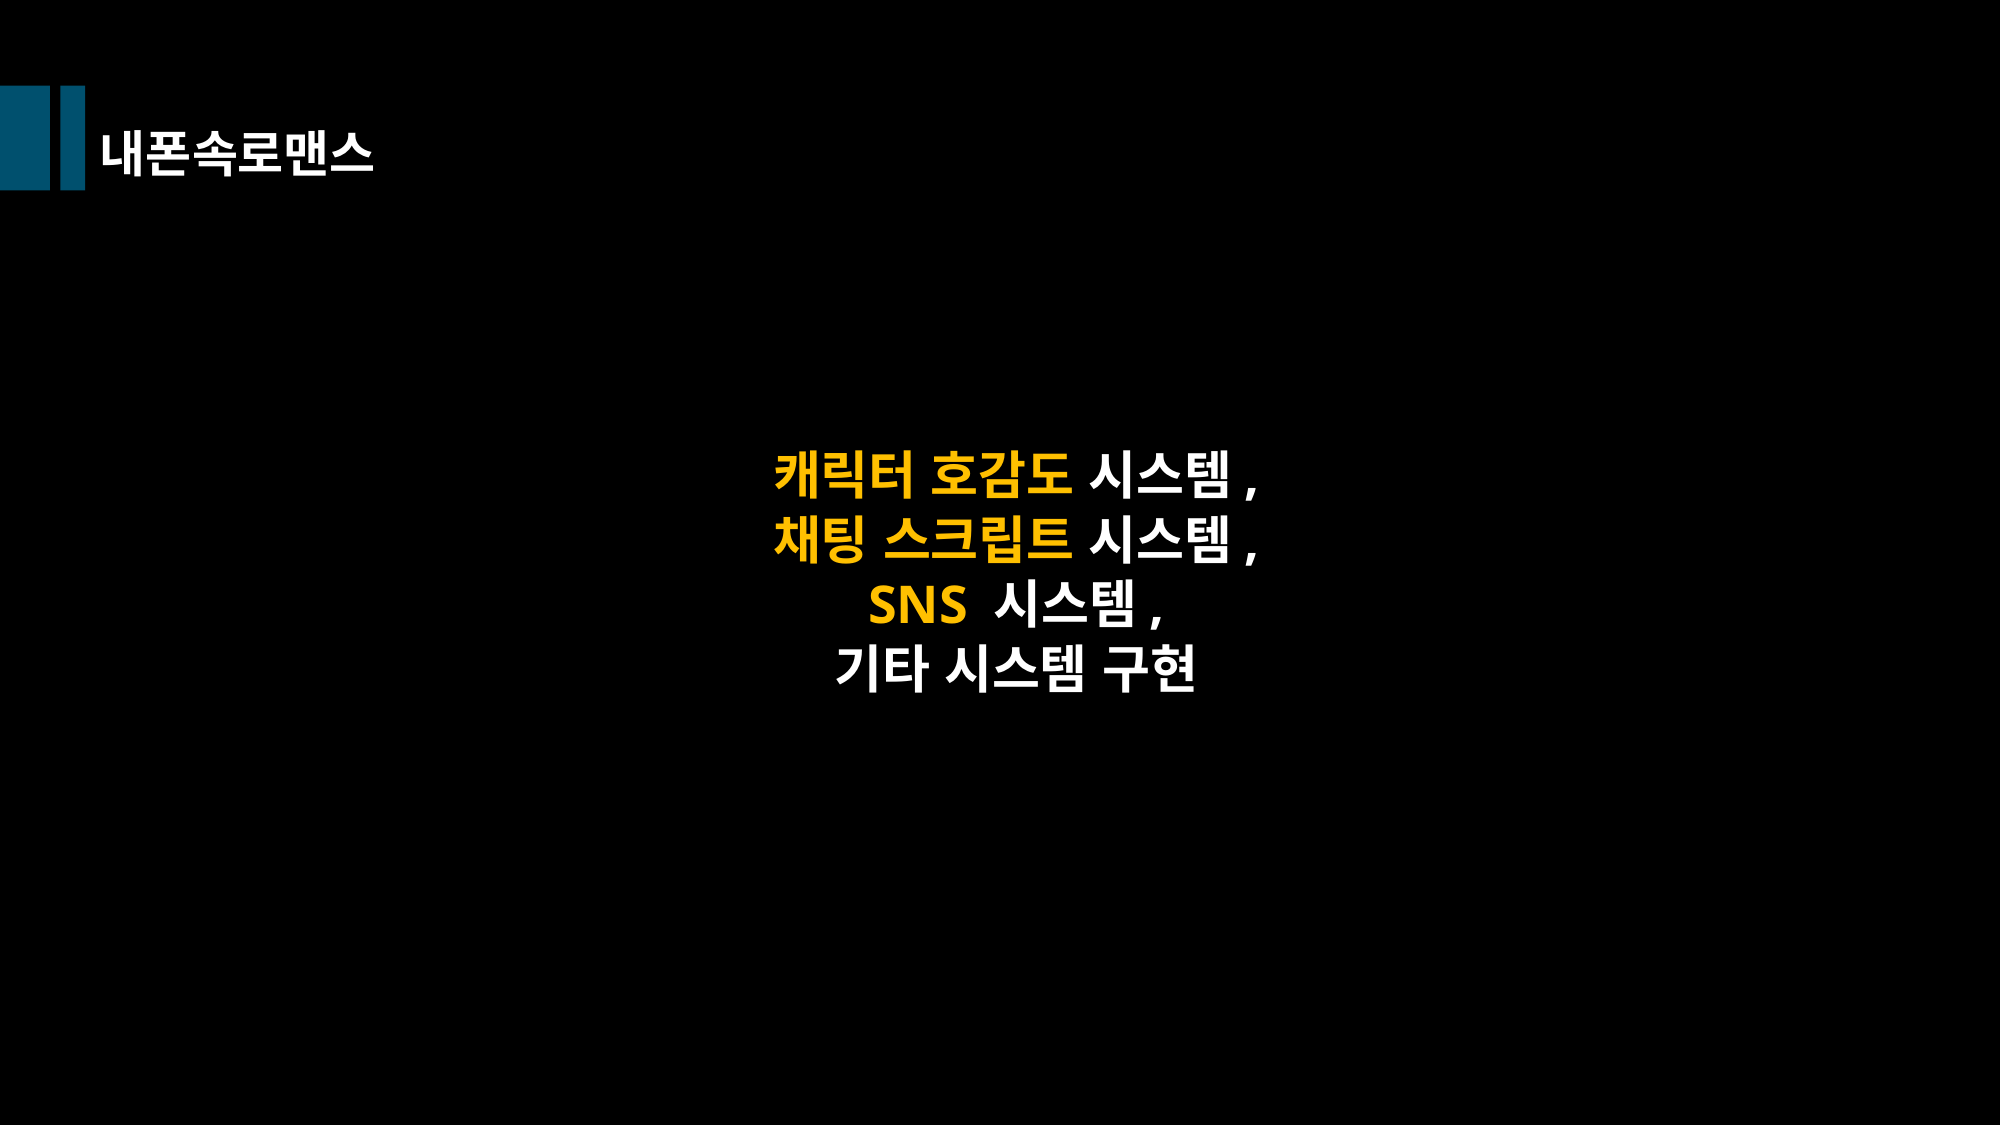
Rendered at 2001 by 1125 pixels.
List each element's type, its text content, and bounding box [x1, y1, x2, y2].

text_box 캐릭터 호감도 시스템, 채팅 스크립트 시스템, SNS 시스템, 기타 시스템 구현 [171, 435, 1861, 707]
text_box [0, 85, 51, 191]
text_box 내폰속로맨스 [85, 114, 563, 190]
text_box [59, 85, 86, 191]
